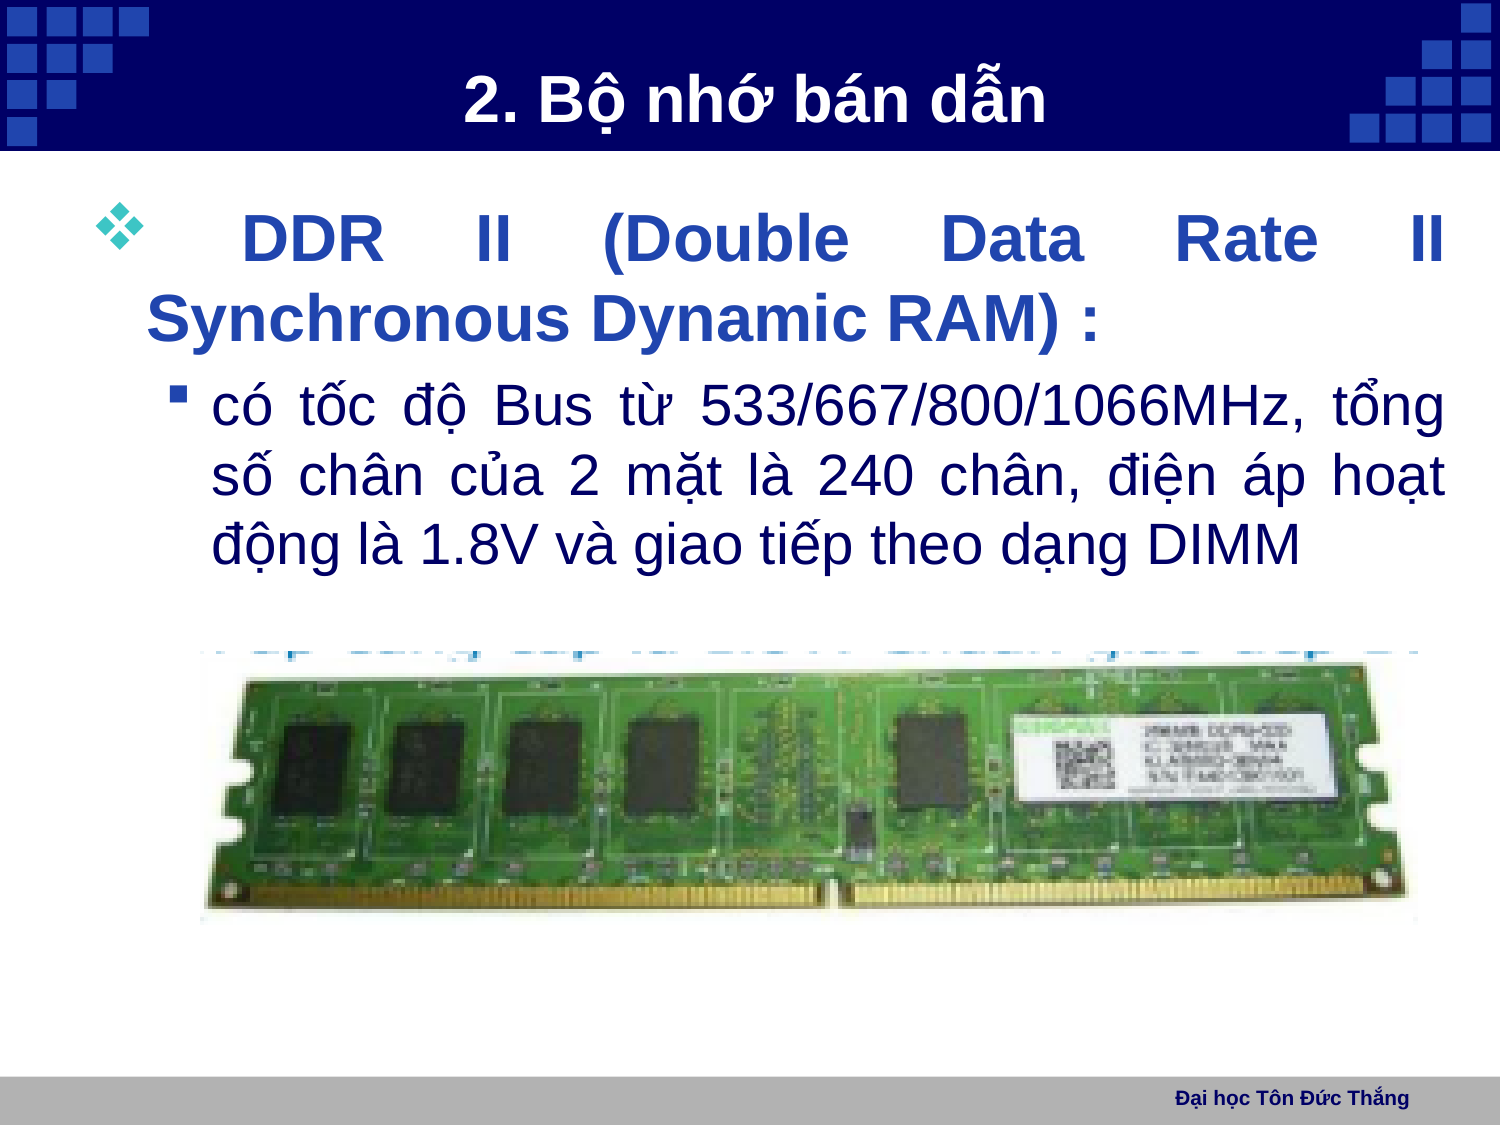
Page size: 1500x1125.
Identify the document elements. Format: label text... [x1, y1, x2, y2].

title 2. Bộ nhớ bán dẫn [37, 49, 1476, 143]
list DDR II (Double Data Rate II Synchronous Dynamic RAM) : có tốc độ Bus từ 533/667/800/1066MHz, tổng số chân của 2 mặt là 240 chân, điện áp hoạt động là 1.8V và giao tiếp theo dạng DIMM [74, 187, 1463, 1076]
picture [199, 650, 1419, 926]
footer Đại học Tôn Đức Thắng [1087, 1077, 1426, 1125]
